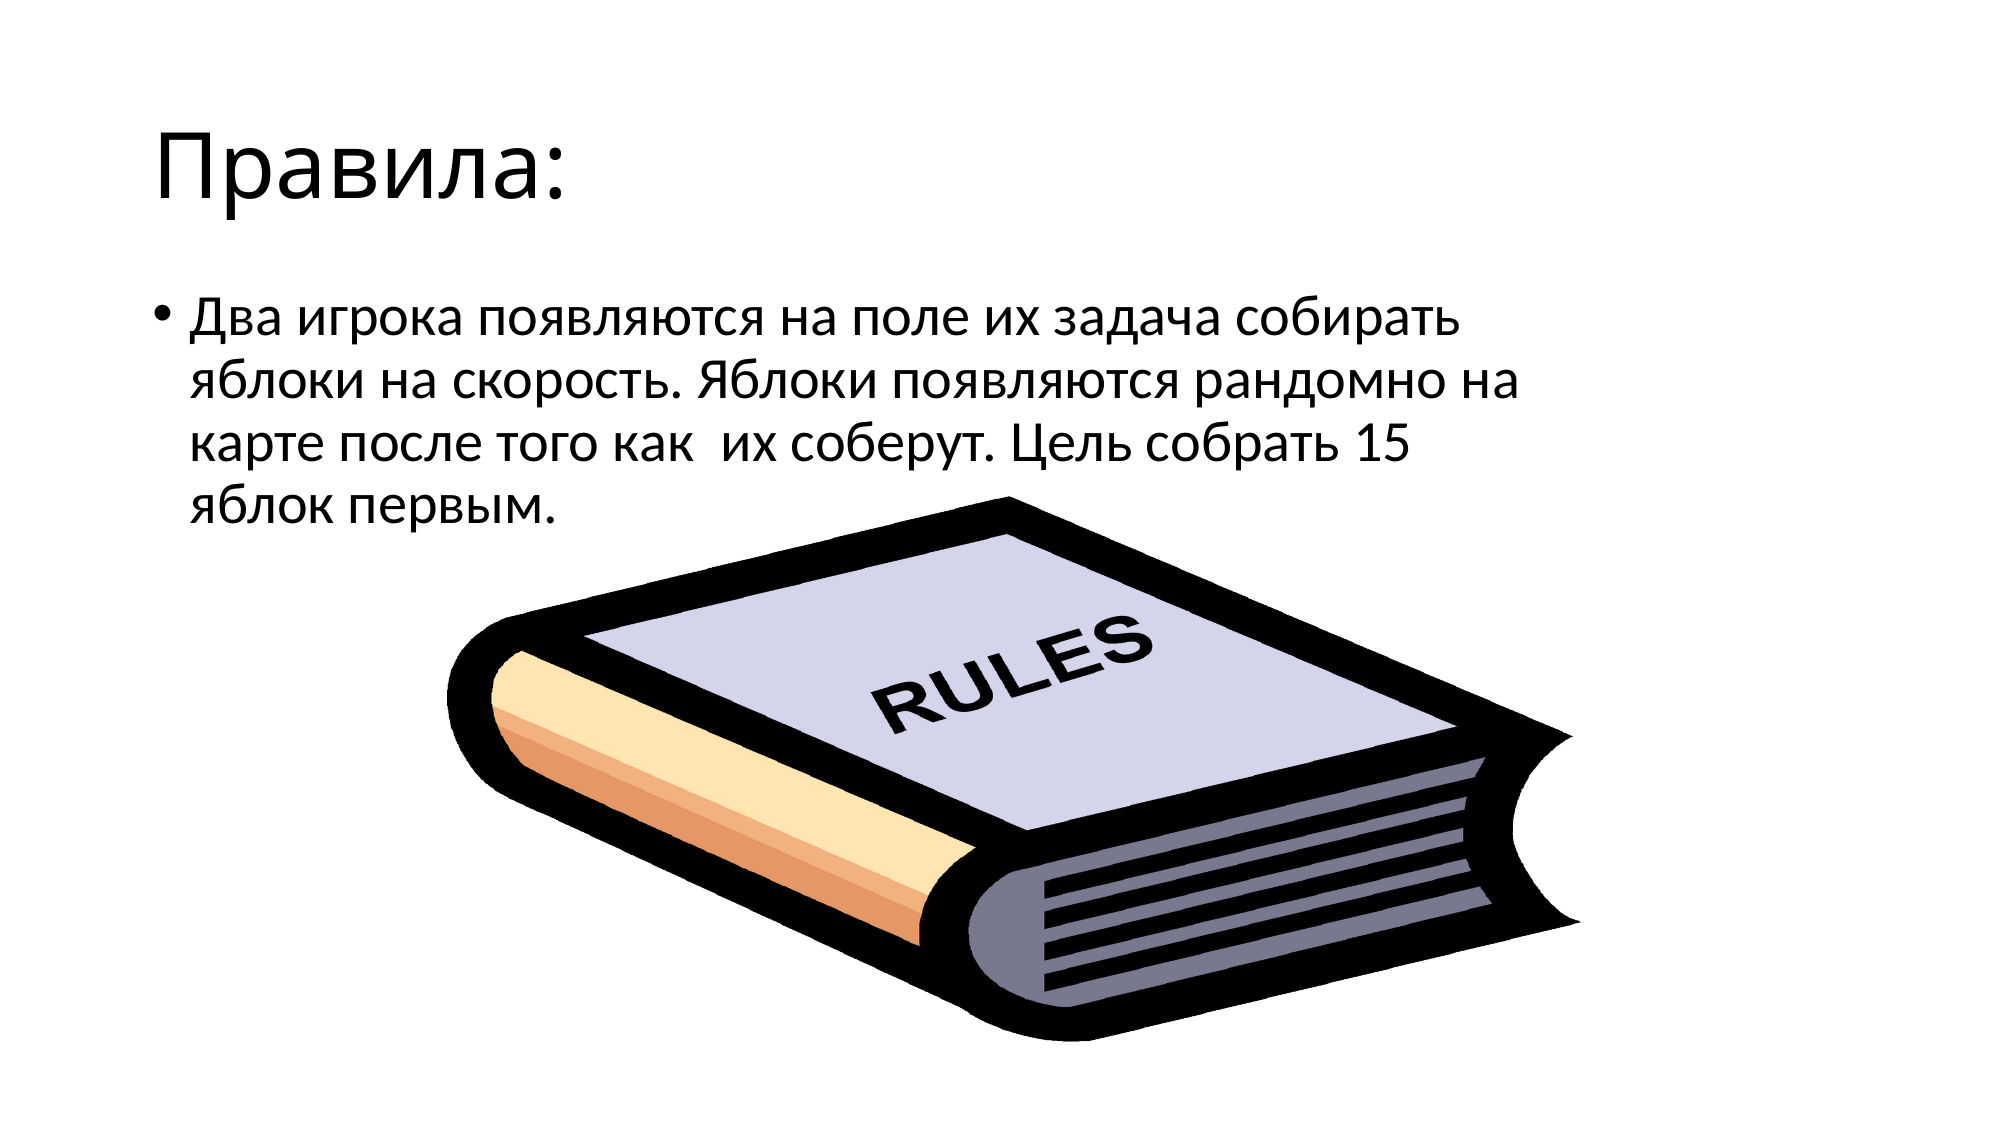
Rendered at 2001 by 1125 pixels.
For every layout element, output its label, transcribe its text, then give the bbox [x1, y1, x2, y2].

title Правила: [137, 59, 1863, 278]
picture [446, 494, 1583, 1043]
list Два игрока появляются на поле их задача собирать яблоки на скорость. Яблоки появляются рандомно на карте после того как их соберут. Цель собрать 15 яблок первым. [137, 277, 1583, 583]
